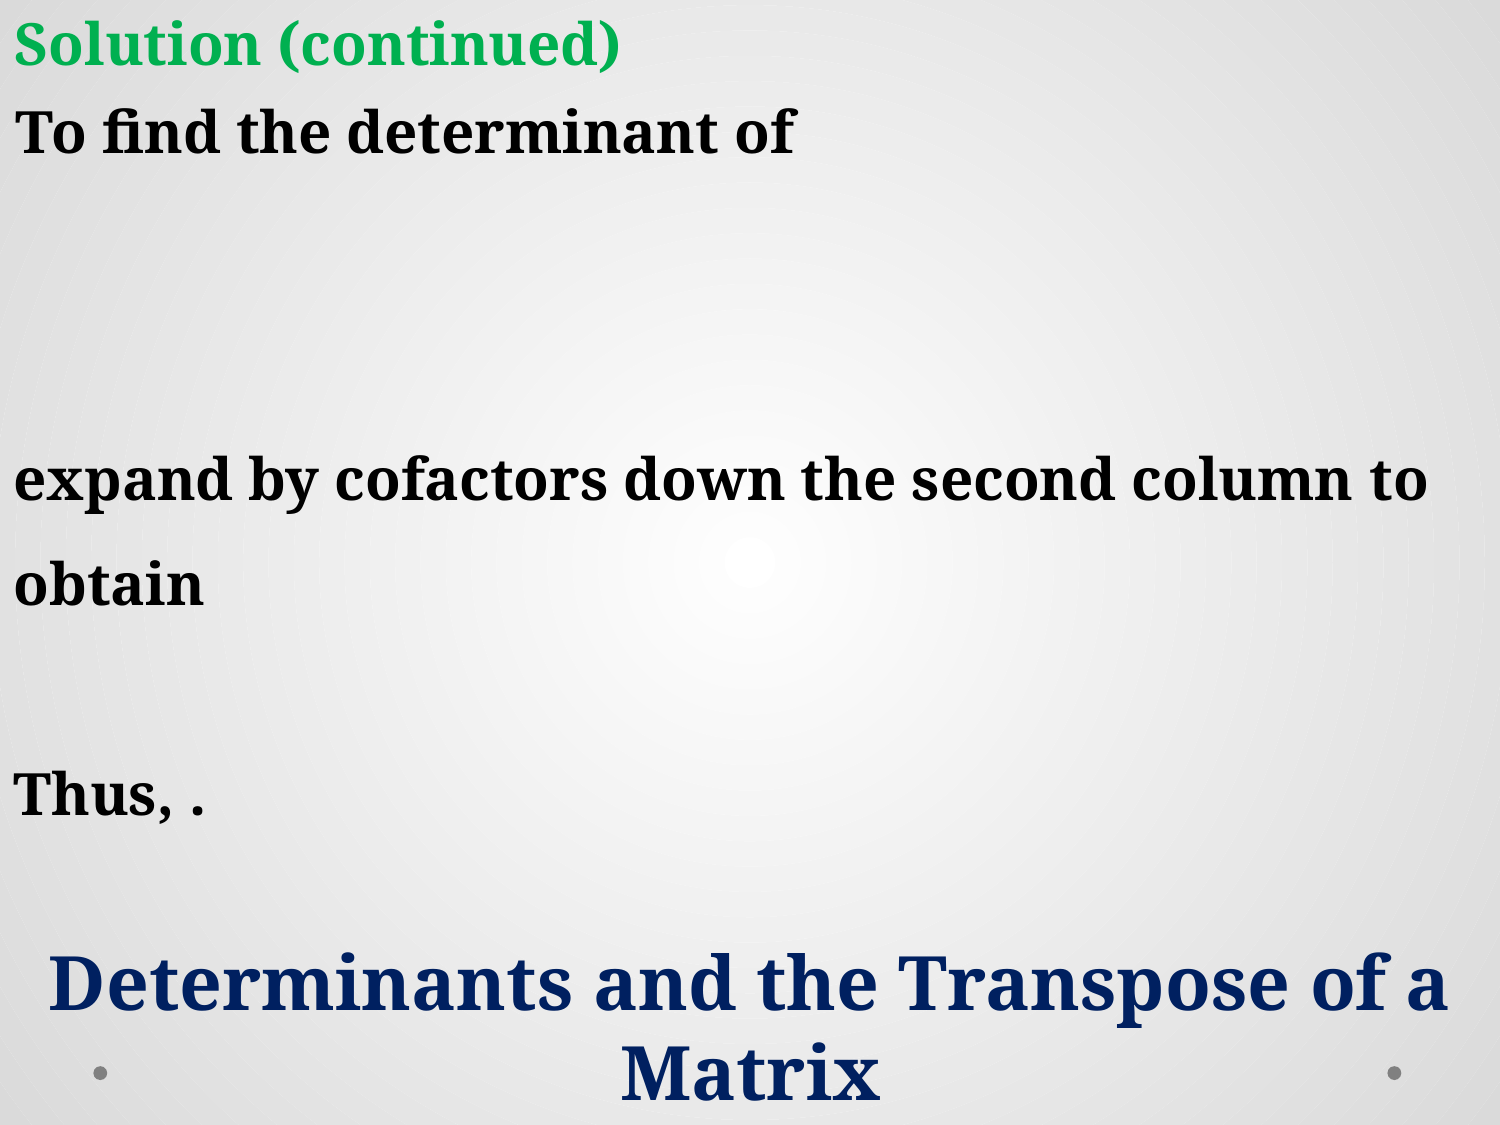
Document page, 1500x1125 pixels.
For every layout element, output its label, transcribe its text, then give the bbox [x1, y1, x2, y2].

text_box Determinants and the Transpose of a Matrix [0, 928, 1500, 1123]
text_box Solution (continued) [0, 0, 1500, 85]
